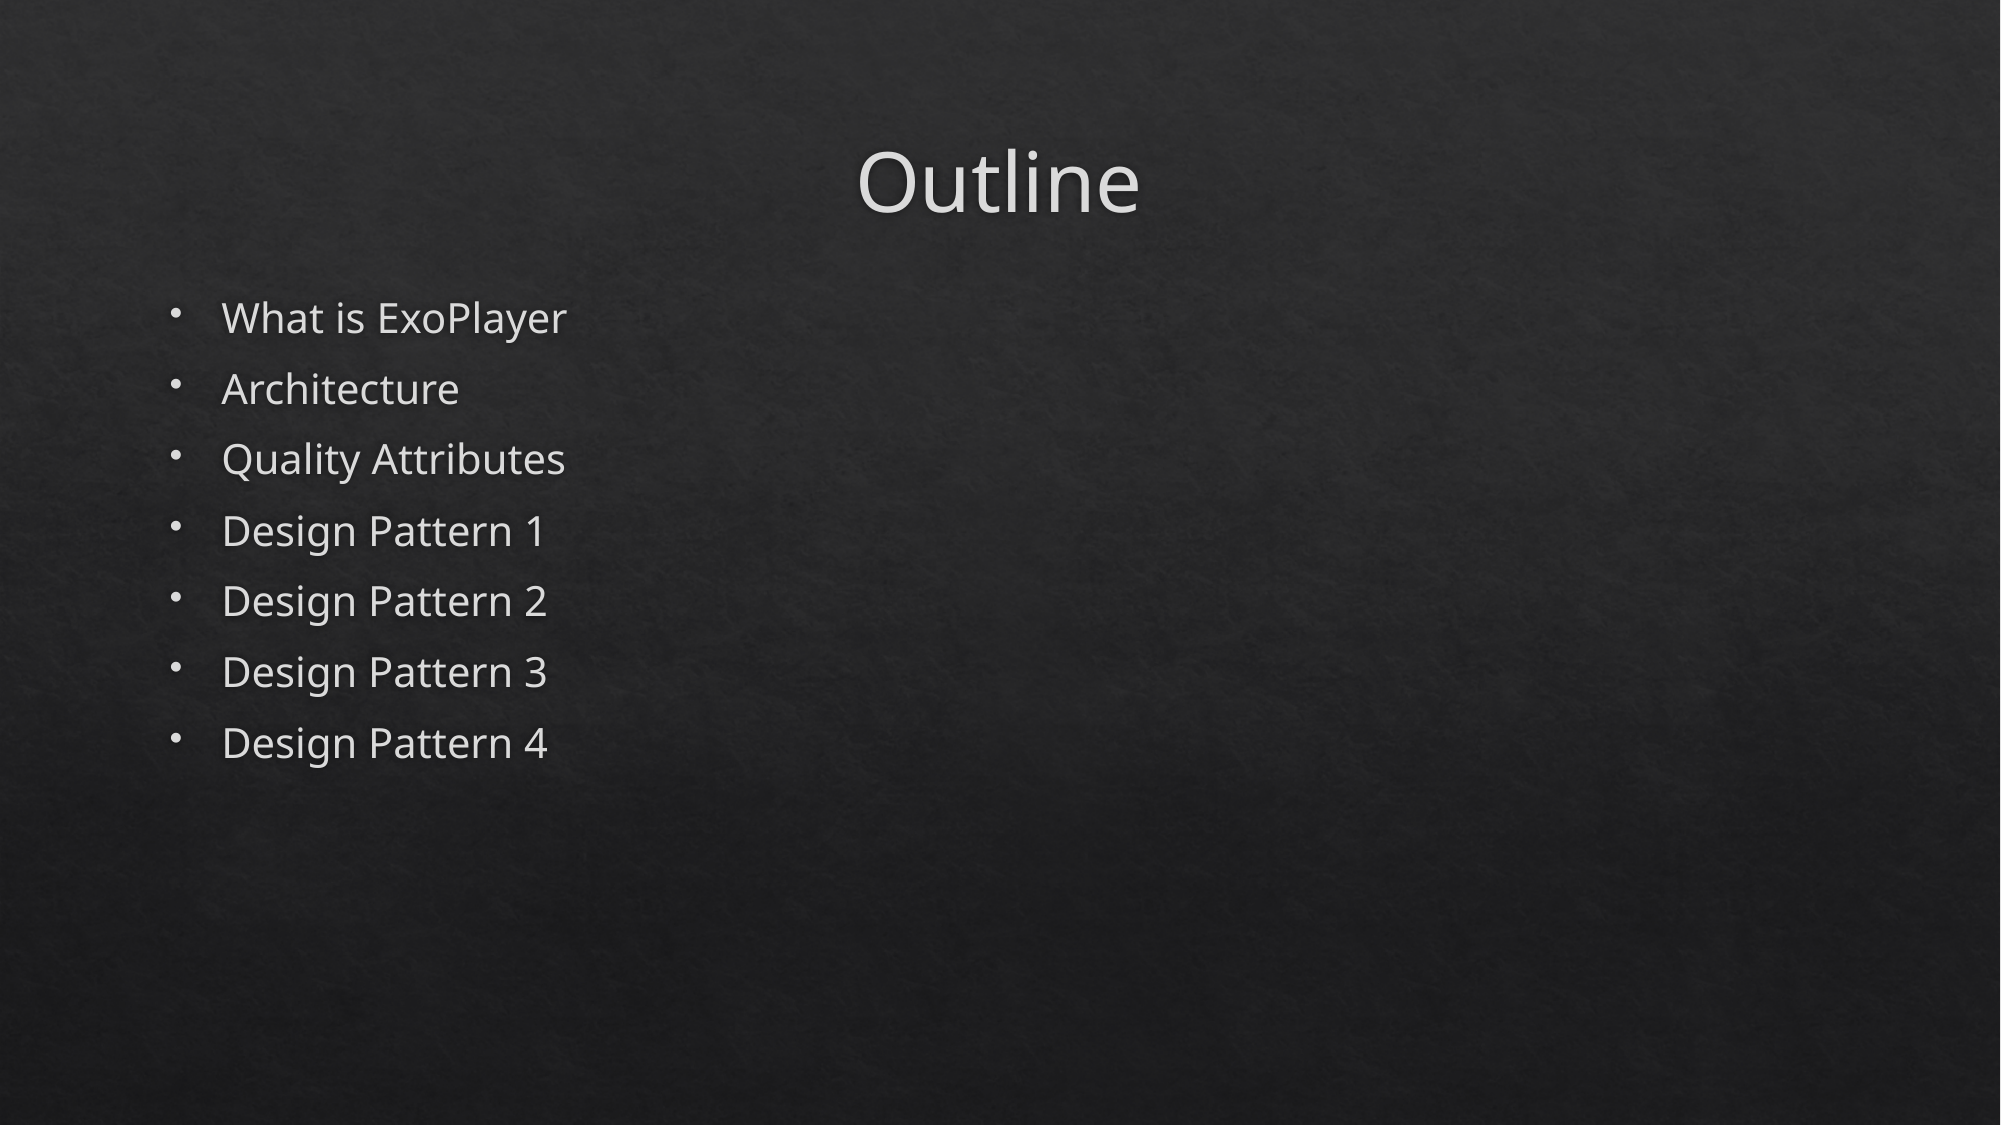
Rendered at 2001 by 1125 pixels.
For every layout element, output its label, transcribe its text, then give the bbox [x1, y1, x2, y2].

list What is ExoPlayer Architecture Quality Attributes Design Pattern 1 Design Pattern 2 Design Pattern 3 Design Pattern 4 [149, 284, 1849, 950]
title Outline [149, 99, 1849, 260]
